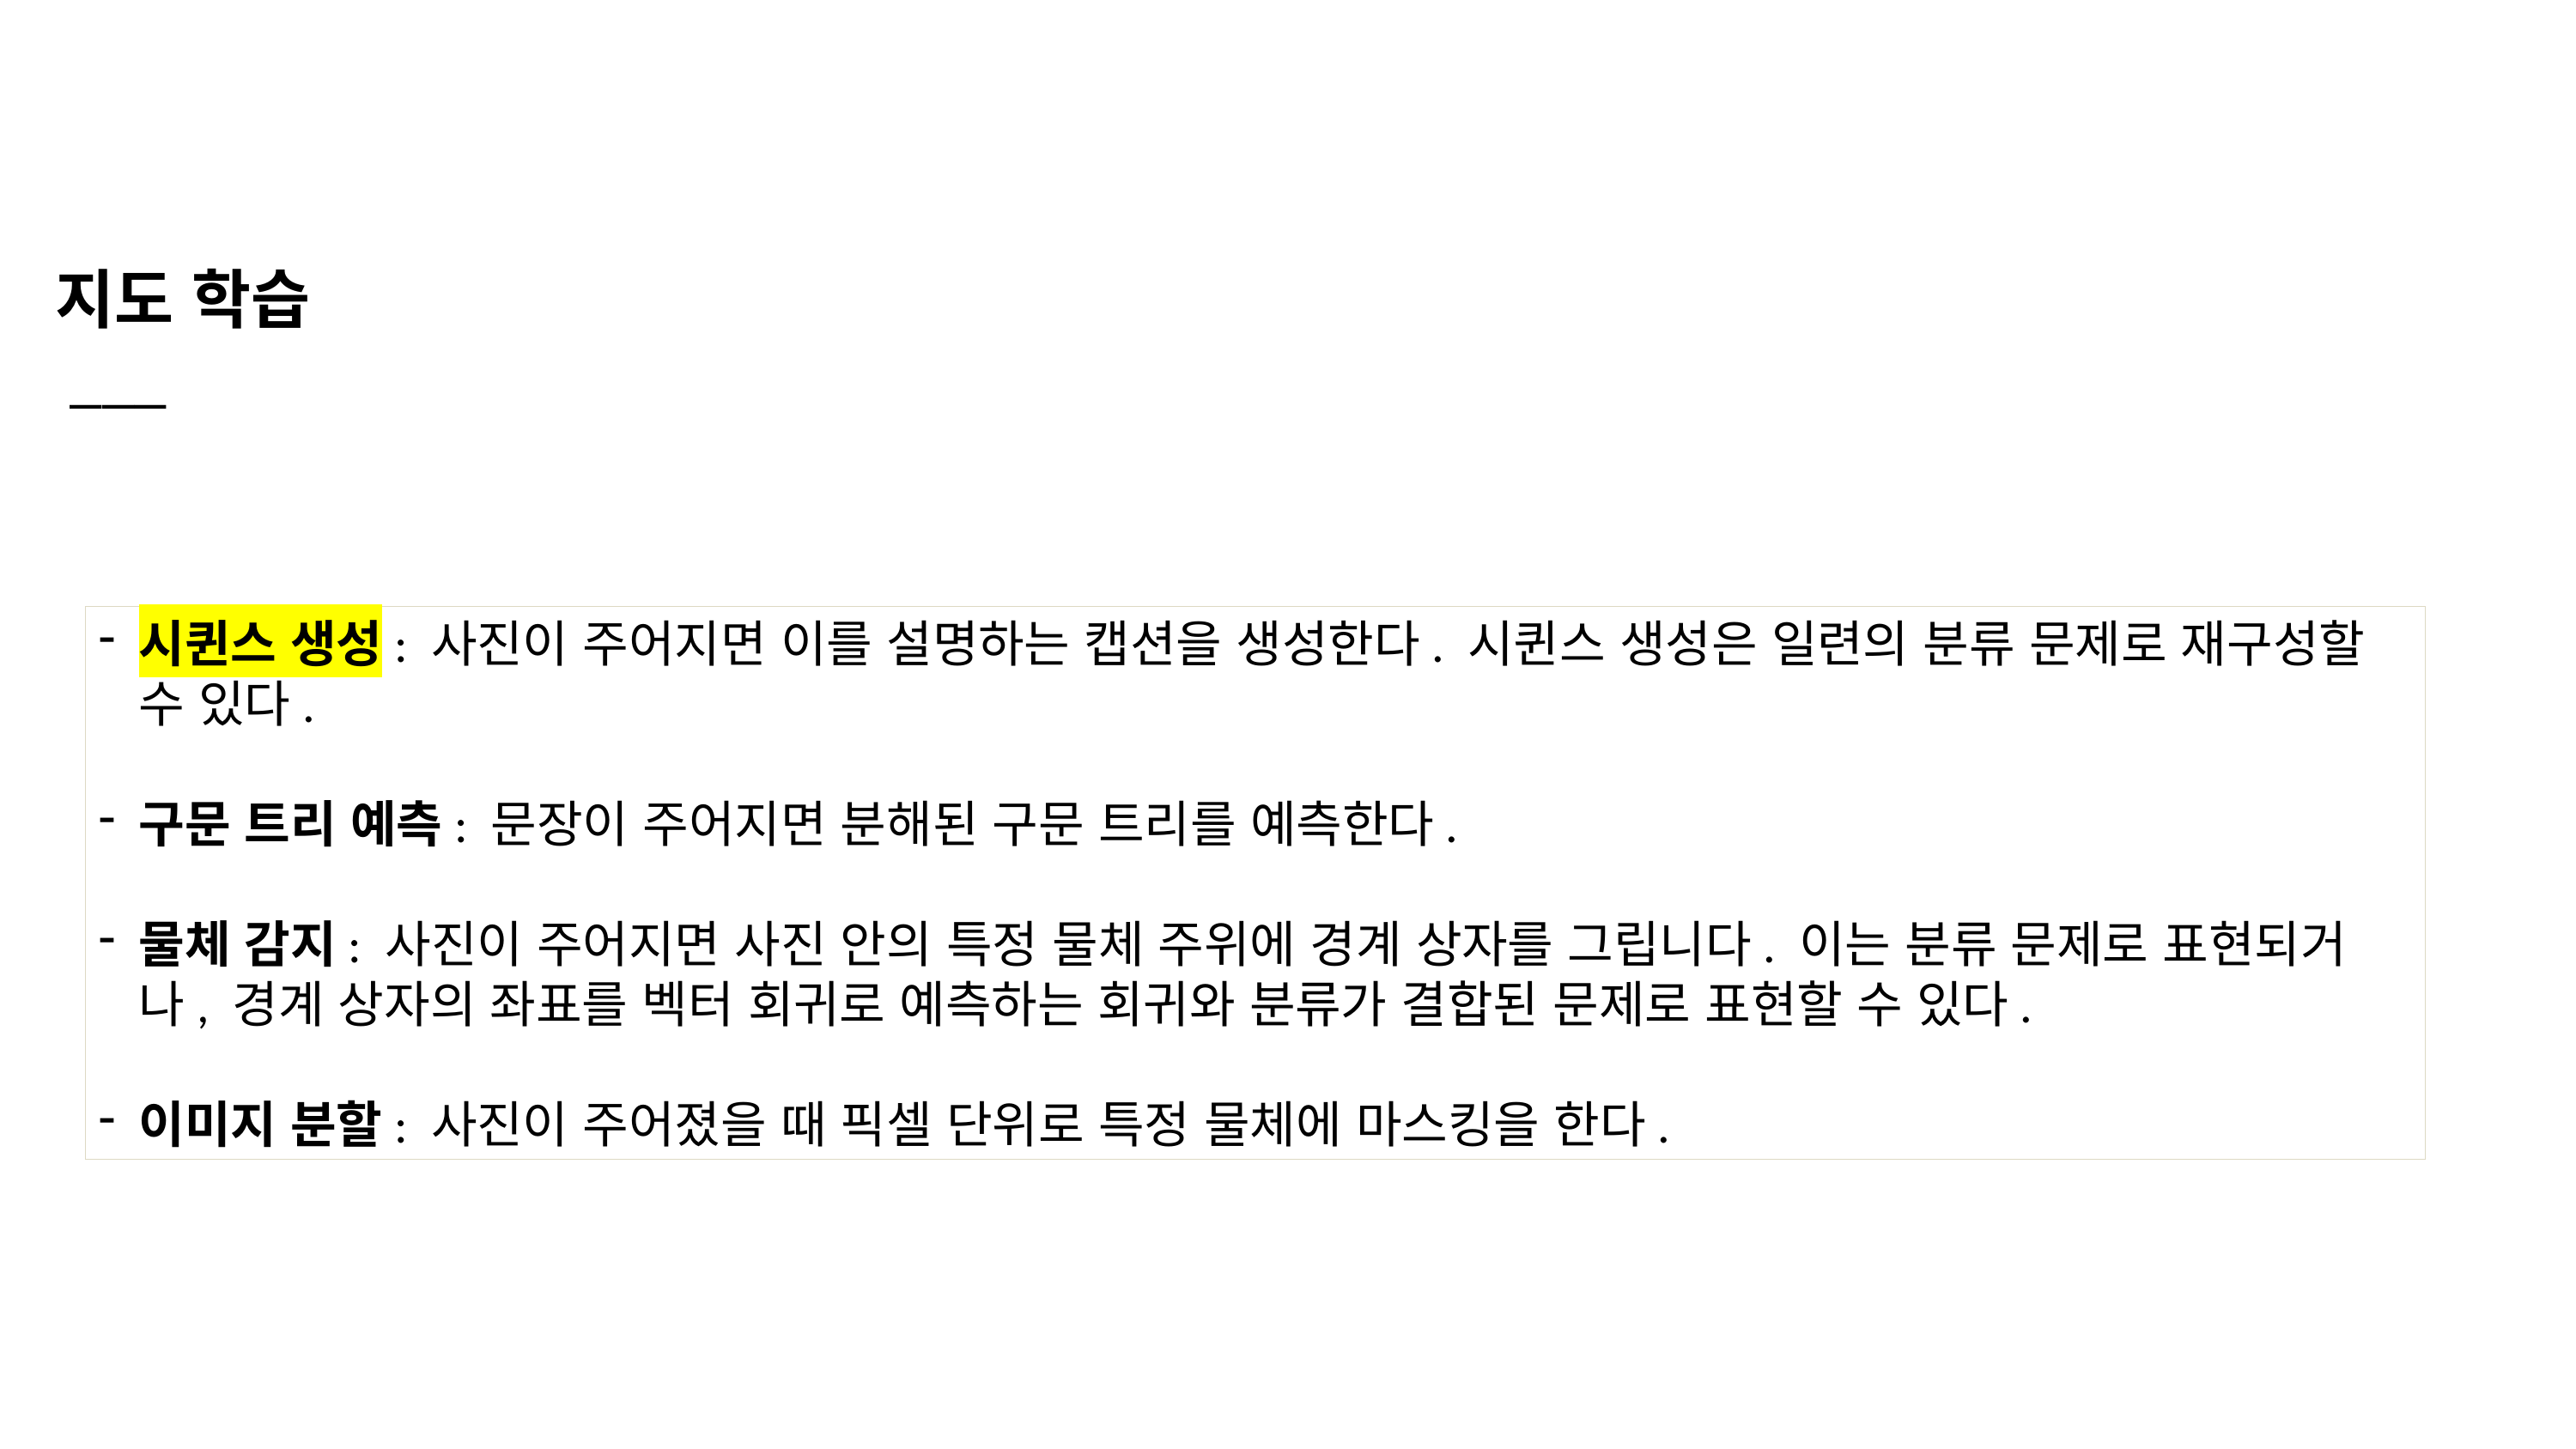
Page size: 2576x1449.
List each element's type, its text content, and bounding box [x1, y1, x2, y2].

text_box 시퀸스 생성: 사진이 주어지면 이를 설명하는 캡션을 생성한다. 시퀸스 생성은 일련의 분류 문제로 재구성할 수 있다. 구문 트리 예측: 문장이 주어지면 분해된 구문 트리를 예측한다. 물체 감지: 사진이 주어지면 사진 안의 특정 물체 주위에 경계 상자를 그립니다. 이는 분류 문제로 표현되거나, 경계 상자의 좌표를 벡터 회귀로 예측하는 회귀와 분류가 결합된 문제로 표현할 수 있다. 이미지 분할: 사진이 주어졌을 때 픽셀 단위로 특정 물체에 마스킹을 한다. [85, 606, 2426, 1160]
text_box 지도 학습 ___ [43, 252, 784, 420]
